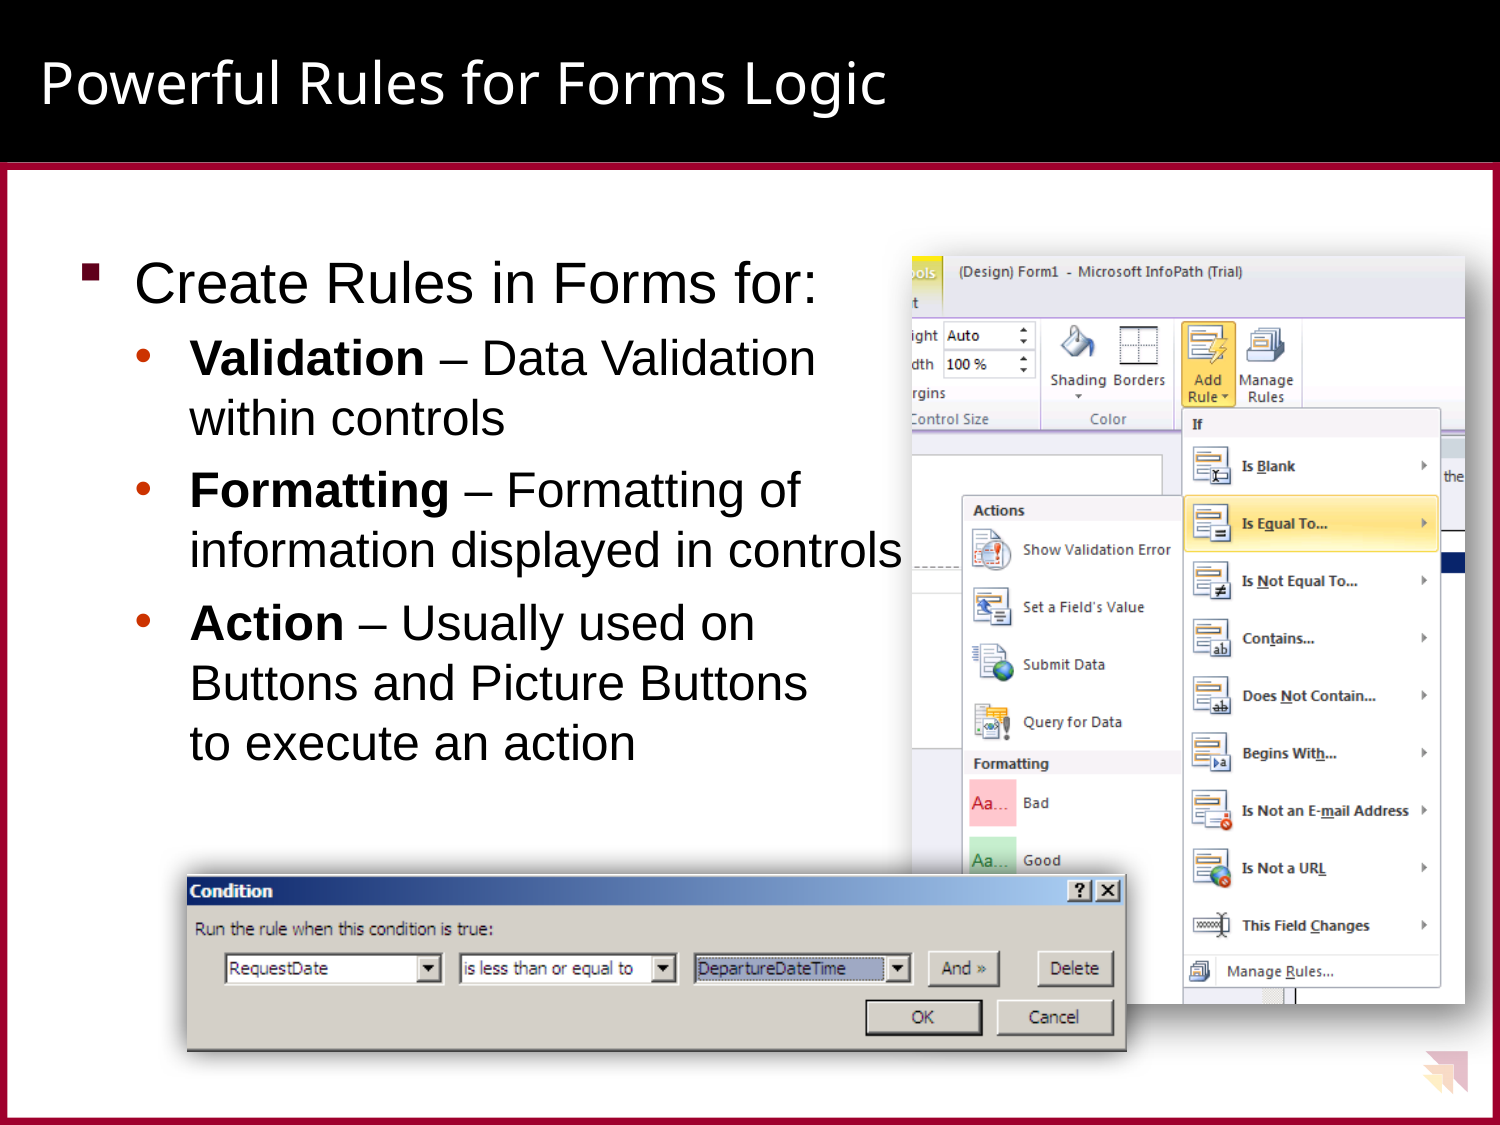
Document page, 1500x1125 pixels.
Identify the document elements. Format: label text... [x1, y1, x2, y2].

title Powerful Rules for Forms Logic [24, 12, 1438, 150]
picture [187, 255, 1465, 1052]
list Create Rules in Forms for: Validation – Data Validation within controls Formatting – Formatting of information displayed in controls Action – Usually used on Buttons and Picture Buttons to execute an action [62, 237, 1438, 1088]
